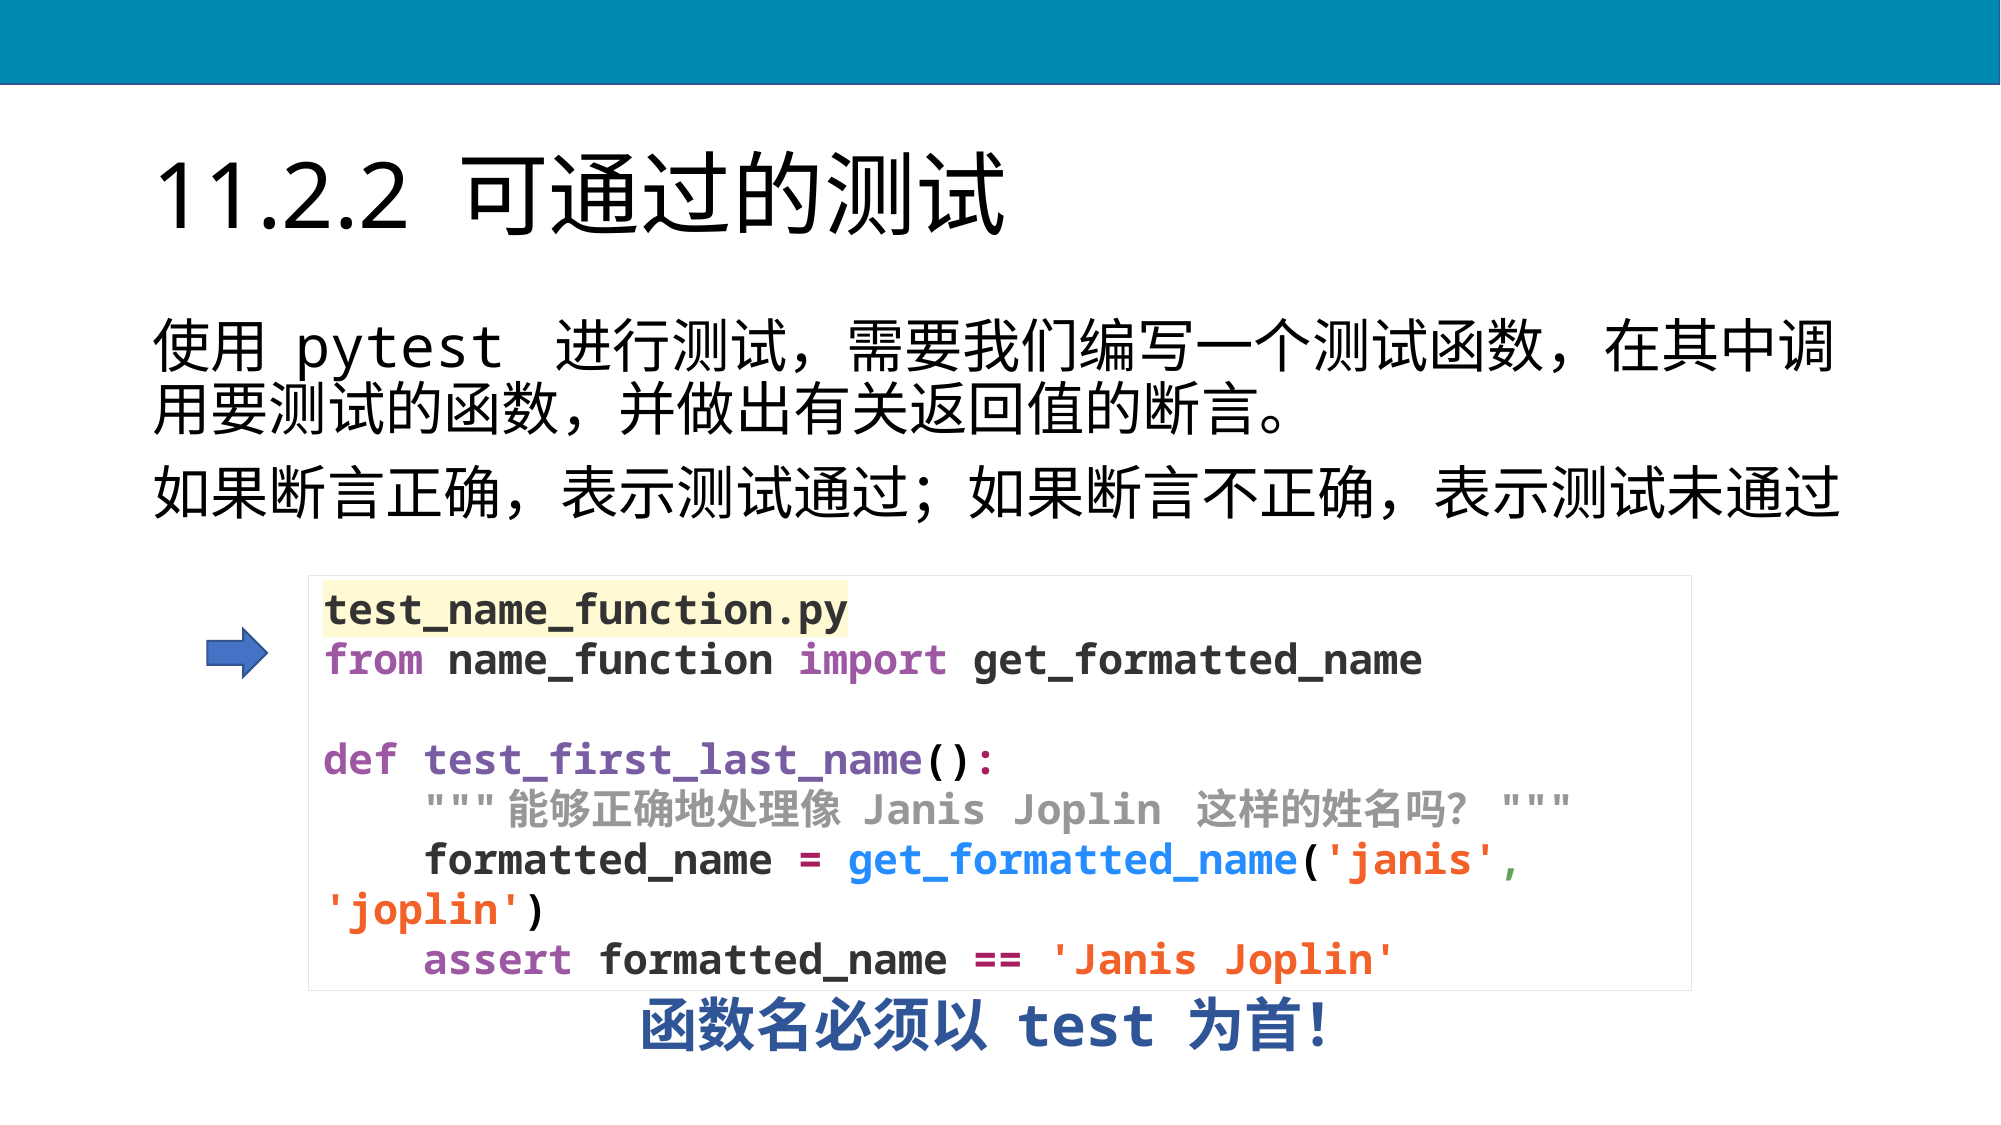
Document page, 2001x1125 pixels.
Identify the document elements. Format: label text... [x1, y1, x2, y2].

text_box 函数名必须以 test 为首！ [624, 981, 1376, 1066]
list 使用 pytest 进行测试，需要我们编写一个测试函数，在其中调用要测试的函数，并做出有关返回值的断言。 如果断言正确，表示测试通过；如果断言不正确，表示测试未通过 [137, 310, 1863, 1024]
text_box [206, 626, 269, 680]
text_box [137, 407, 846, 986]
text_box test_name_function.py from name_function import get_formatted_name def test_first_last_name(): """能够正确地处理像 Janis Joplin 这样的姓名吗？""" formatted_name = get_formatted_name('janis', 'joplin') assert formatted_name == 'Janis Joplin' [308, 575, 1692, 991]
title 11.2.2 可通过的测试 [137, 115, 1863, 282]
